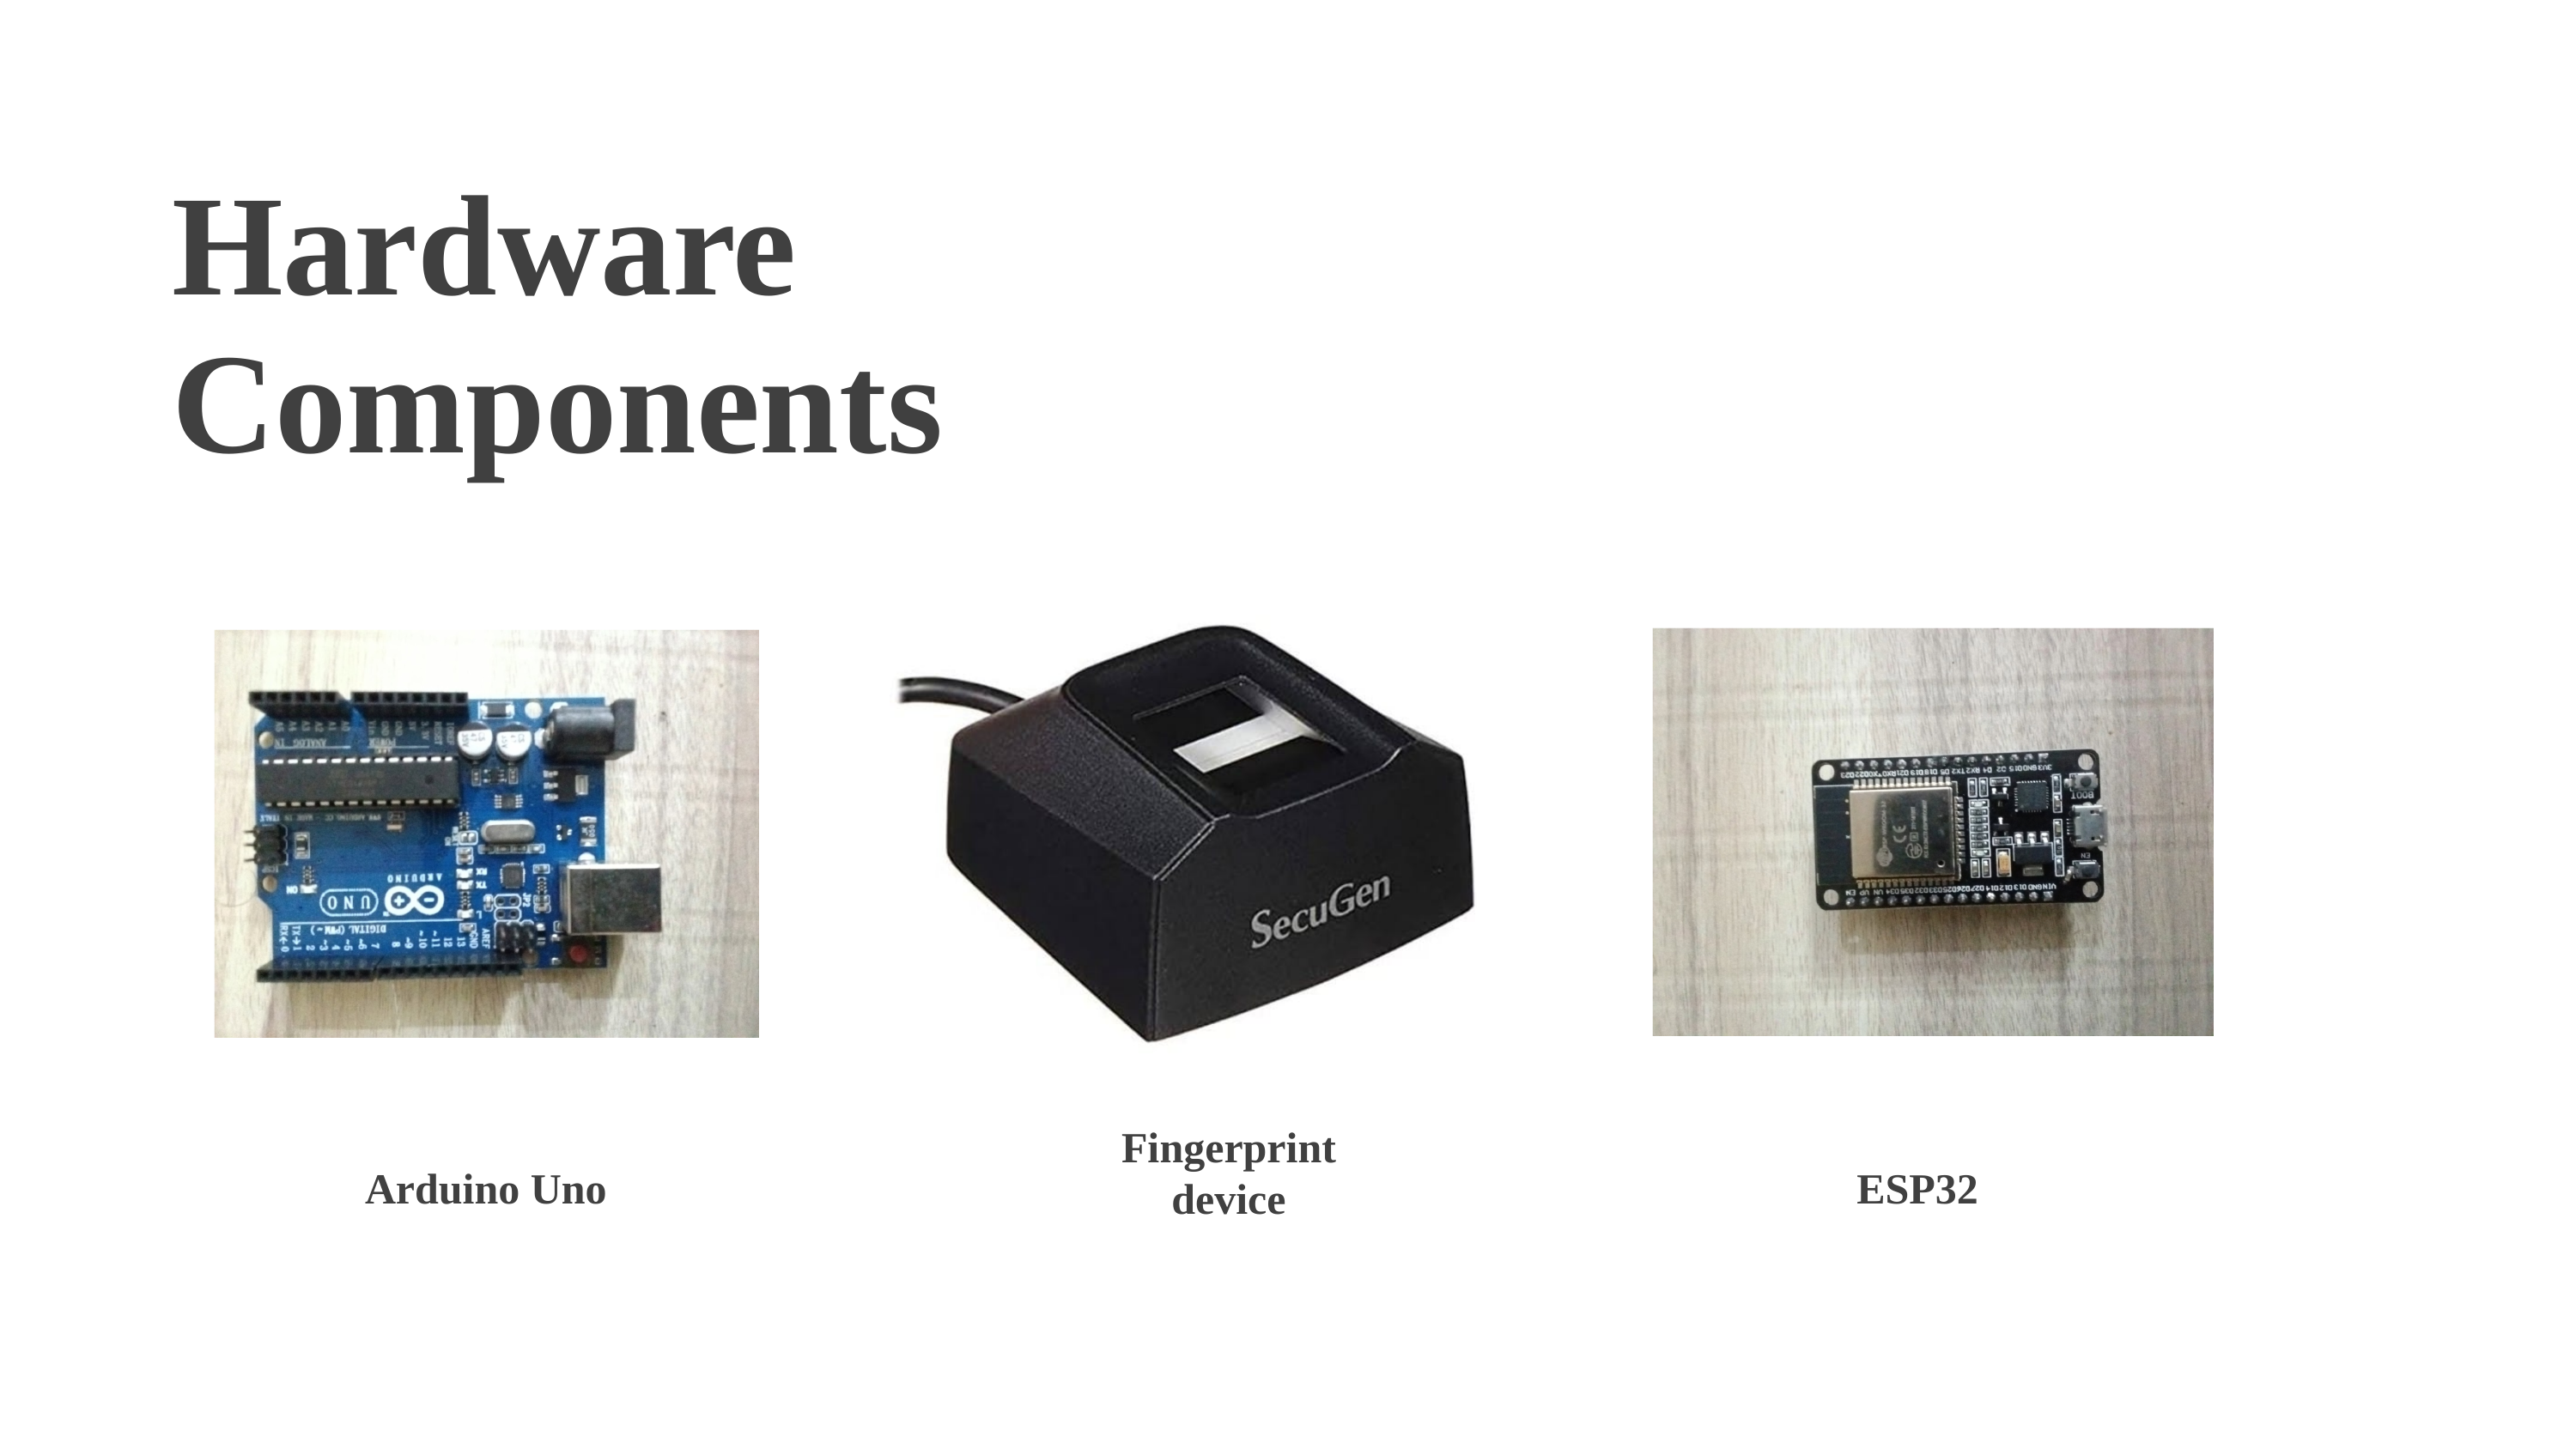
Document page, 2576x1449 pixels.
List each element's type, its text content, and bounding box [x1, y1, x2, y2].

text_box ESP32 [1856, 1055, 2168, 1213]
text_box Arduino Uno [364, 1113, 677, 1213]
picture [1653, 550, 2213, 1113]
text_box Fingerprint device [1072, 1119, 1385, 1223]
text_box Hardware Components [171, 166, 1121, 482]
picture [860, 541, 1506, 1068]
picture [215, 561, 758, 1106]
